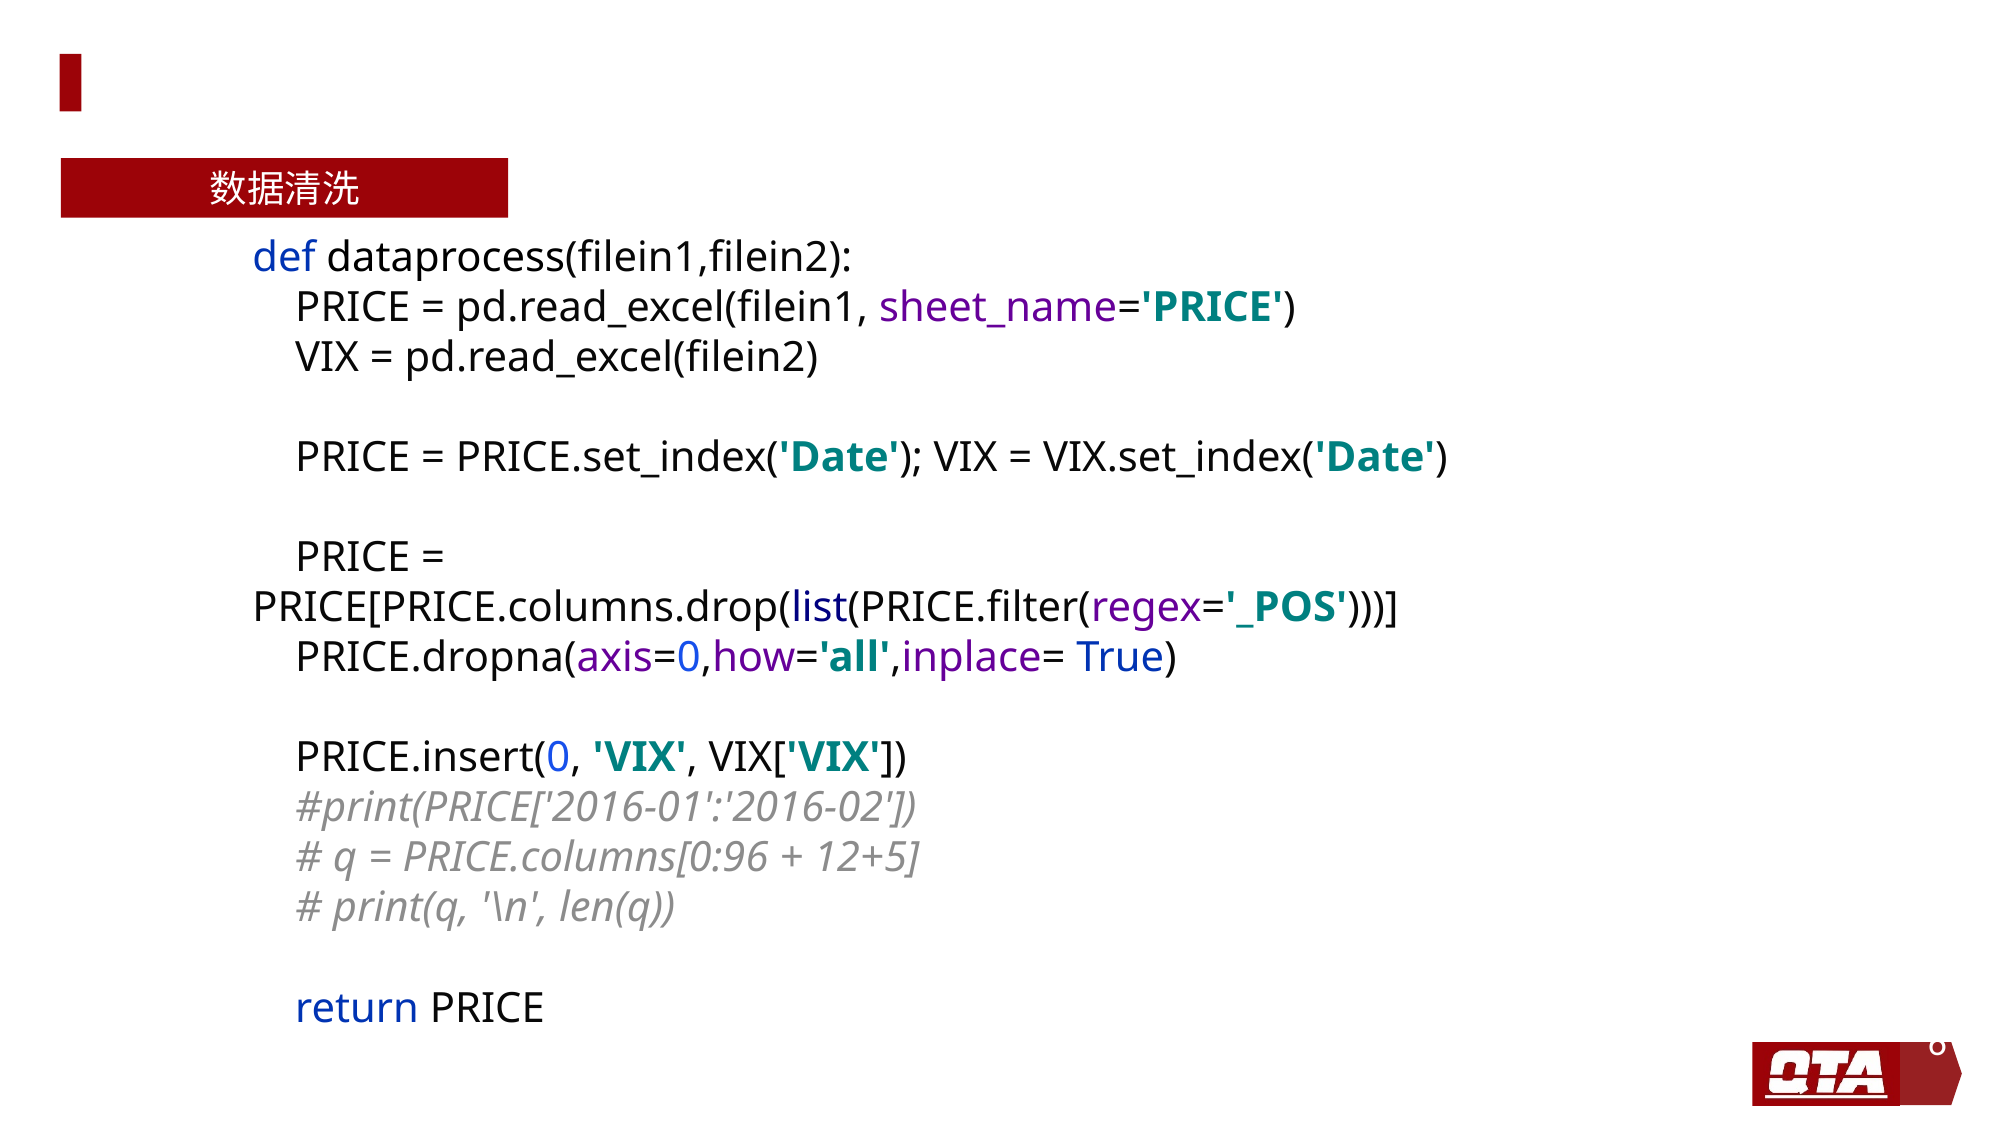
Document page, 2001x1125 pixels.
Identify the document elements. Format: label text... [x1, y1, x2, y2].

text_box 数据清洗 [60, 158, 509, 218]
picture [1752, 1071, 1900, 1106]
slide_number 6 [1511, 1010, 1962, 1071]
text_box def dataprocess(filein1,filein2): PRICE = pd.read_excel(filein1, sheet_name='PRICE') VIX = pd.read_excel(filein2) PRICE = PRICE.set_index('Date'); VIX = VIX.set_index('Date') PRICE = PRICE[PRICE.columns.drop(list(PRICE.filter(regex='_POS')))] PRICE.dropna(axis=0,how='all',inplace= True) PRICE.insert(0, 'VIX', VIX['VIX']) #print(PRICE['2016-01':'2016-02']) # q = PRICE.columns[0:96 + 12+5] # print(q, '\n', len(q)) return PRICE [237, 222, 1581, 1038]
